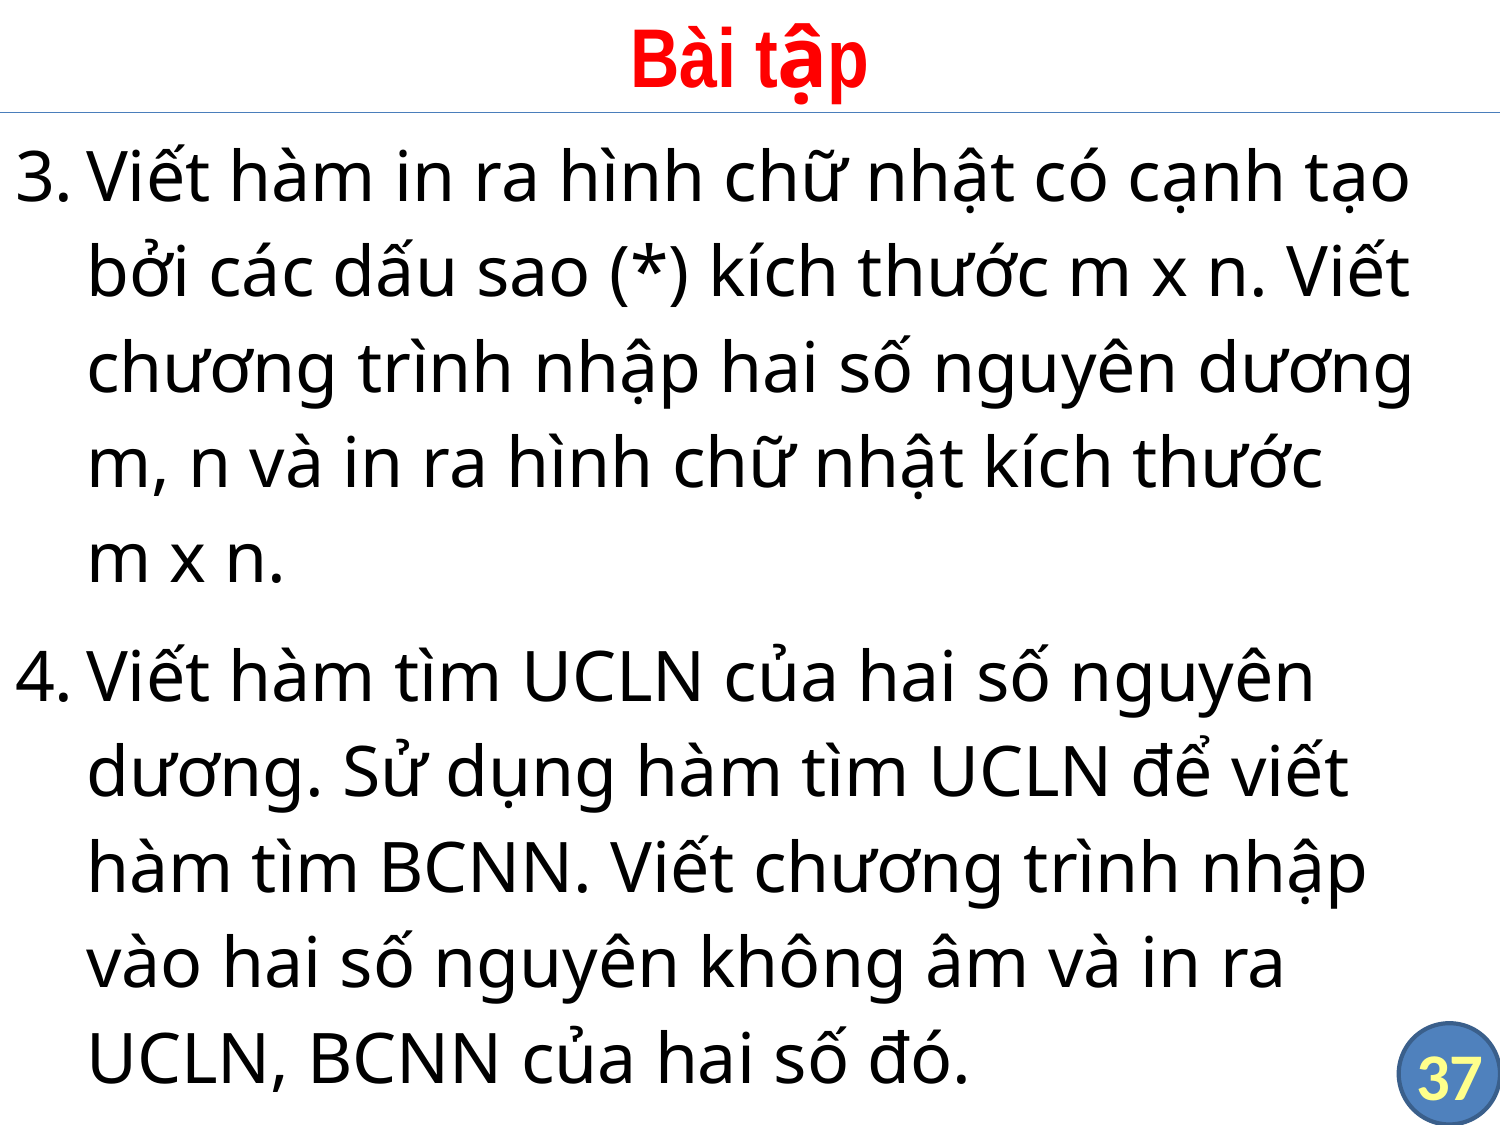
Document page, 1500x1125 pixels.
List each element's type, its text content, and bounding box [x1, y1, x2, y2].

slide_number 37 [1399, 1023, 1500, 1125]
title Bài tập [0, 0, 1500, 113]
list Viết hàm in ra hình chữ nhật có cạnh tạo bởi các dấu sao (*) kích thước m x n. Viết chương trình nhập hai số nguyên dương m, n và in ra hình chữ nhật kích thước m x n. Viết hàm tìm UCLN của hai số nguyên dương. Sử dụng hàm tìm UCLN để viết hàm tìm BCNN. Viết chương trình nhập vào hai số nguyên không âm và in ra UCLN, BCNN của hai số đó. [0, 113, 1500, 1125]
